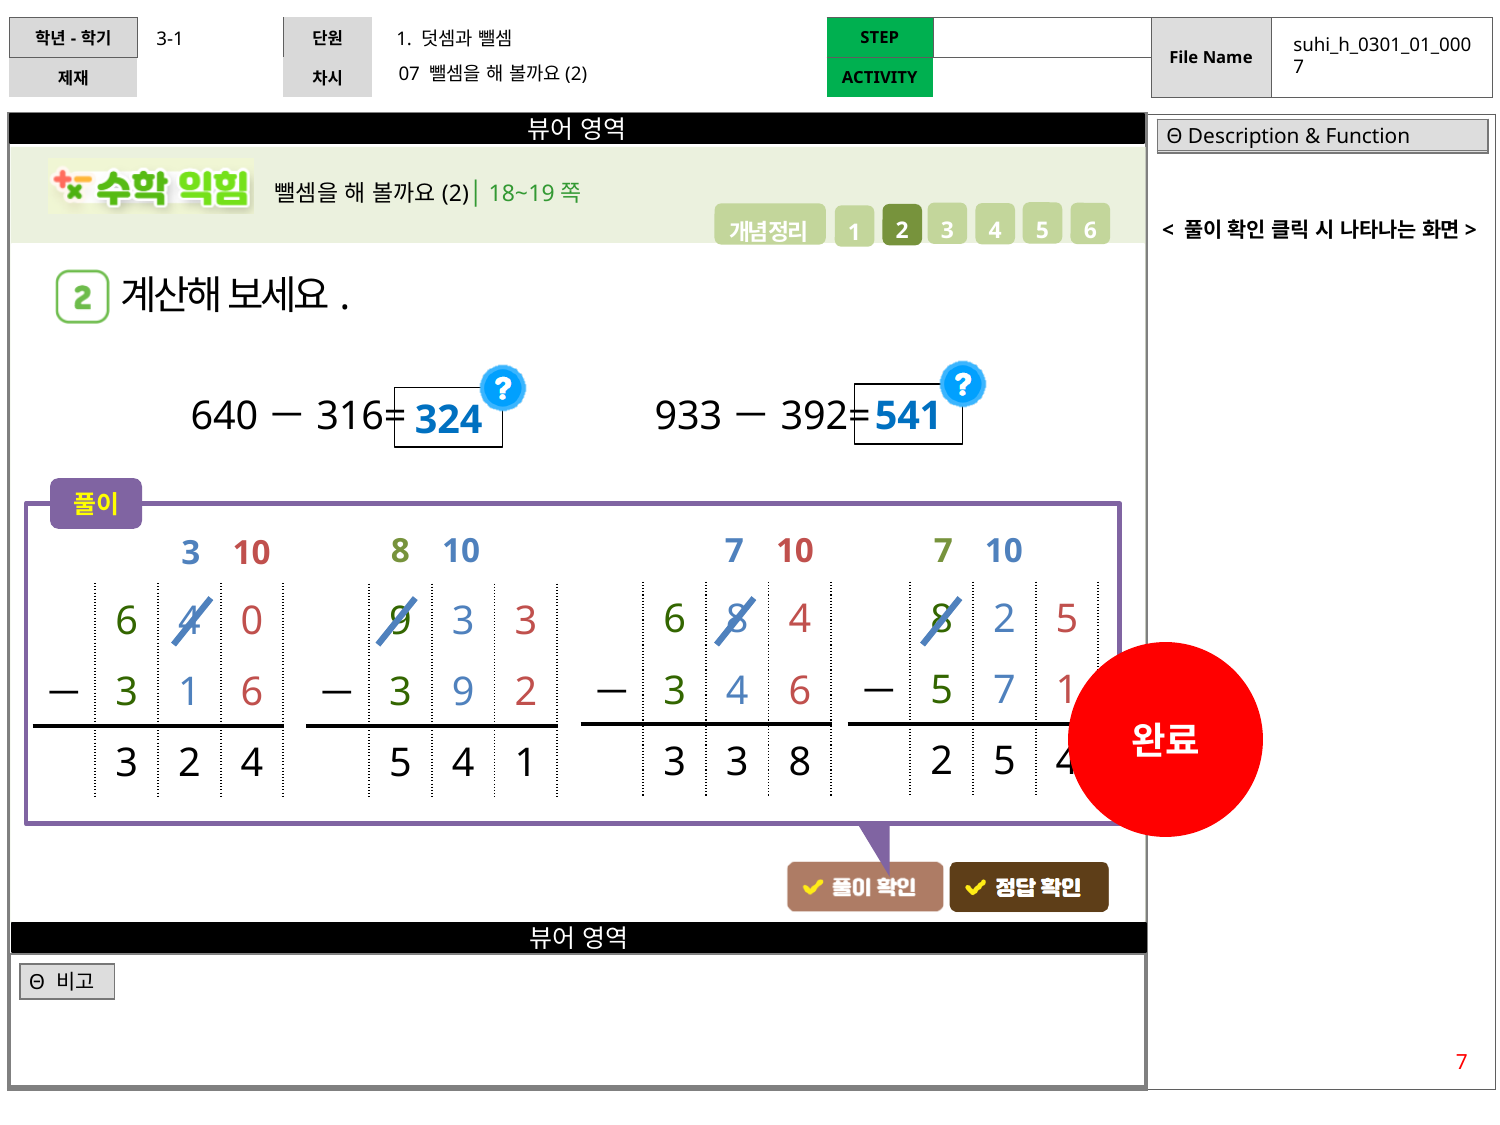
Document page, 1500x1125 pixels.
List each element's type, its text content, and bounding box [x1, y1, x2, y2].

text_box 3 [928, 194, 976, 251]
table_header Θ Description & Function [1158, 120, 1487, 150]
text_box 3-1 [141, 18, 284, 55]
text_box 2 [880, 194, 928, 251]
text_box 계산해 보세요. [109, 263, 1109, 326]
text_box 640－316= [175, 382, 467, 445]
text_box 541 [854, 384, 963, 444]
picture [48, 158, 254, 214]
text_box 뺄셈을 해 볼까요(2)│ 18~19쪽 [259, 171, 808, 214]
picture [52, 265, 112, 327]
picture [784, 878, 944, 913]
text_box 324 [394, 387, 503, 448]
text_box 07 뺄셈을 해 볼까요(2) [383, 54, 635, 91]
text_box 5 [1021, 194, 1069, 250]
text_box 완료 [1125, 639, 1266, 840]
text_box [922, 597, 961, 645]
text_box 개념 정리 [714, 196, 835, 253]
text_box 4 [976, 194, 1021, 251]
text_box 1 [835, 196, 880, 253]
text_box suhi_h_0301_01_0007 [1278, 25, 1489, 91]
text_box 933－392= [639, 382, 948, 445]
text_box < 풀이 확인 클릭 시 나타나는 화면> [1147, 178, 1500, 281]
picture [472, 358, 533, 418]
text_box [716, 597, 755, 645]
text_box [173, 597, 212, 645]
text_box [377, 597, 416, 645]
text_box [25, 477, 1120, 878]
picture [932, 355, 993, 415]
text_box 6 [1068, 194, 1111, 251]
picture [948, 878, 1111, 913]
text_box 1. 덧셈과 뺄셈 [381, 18, 538, 55]
